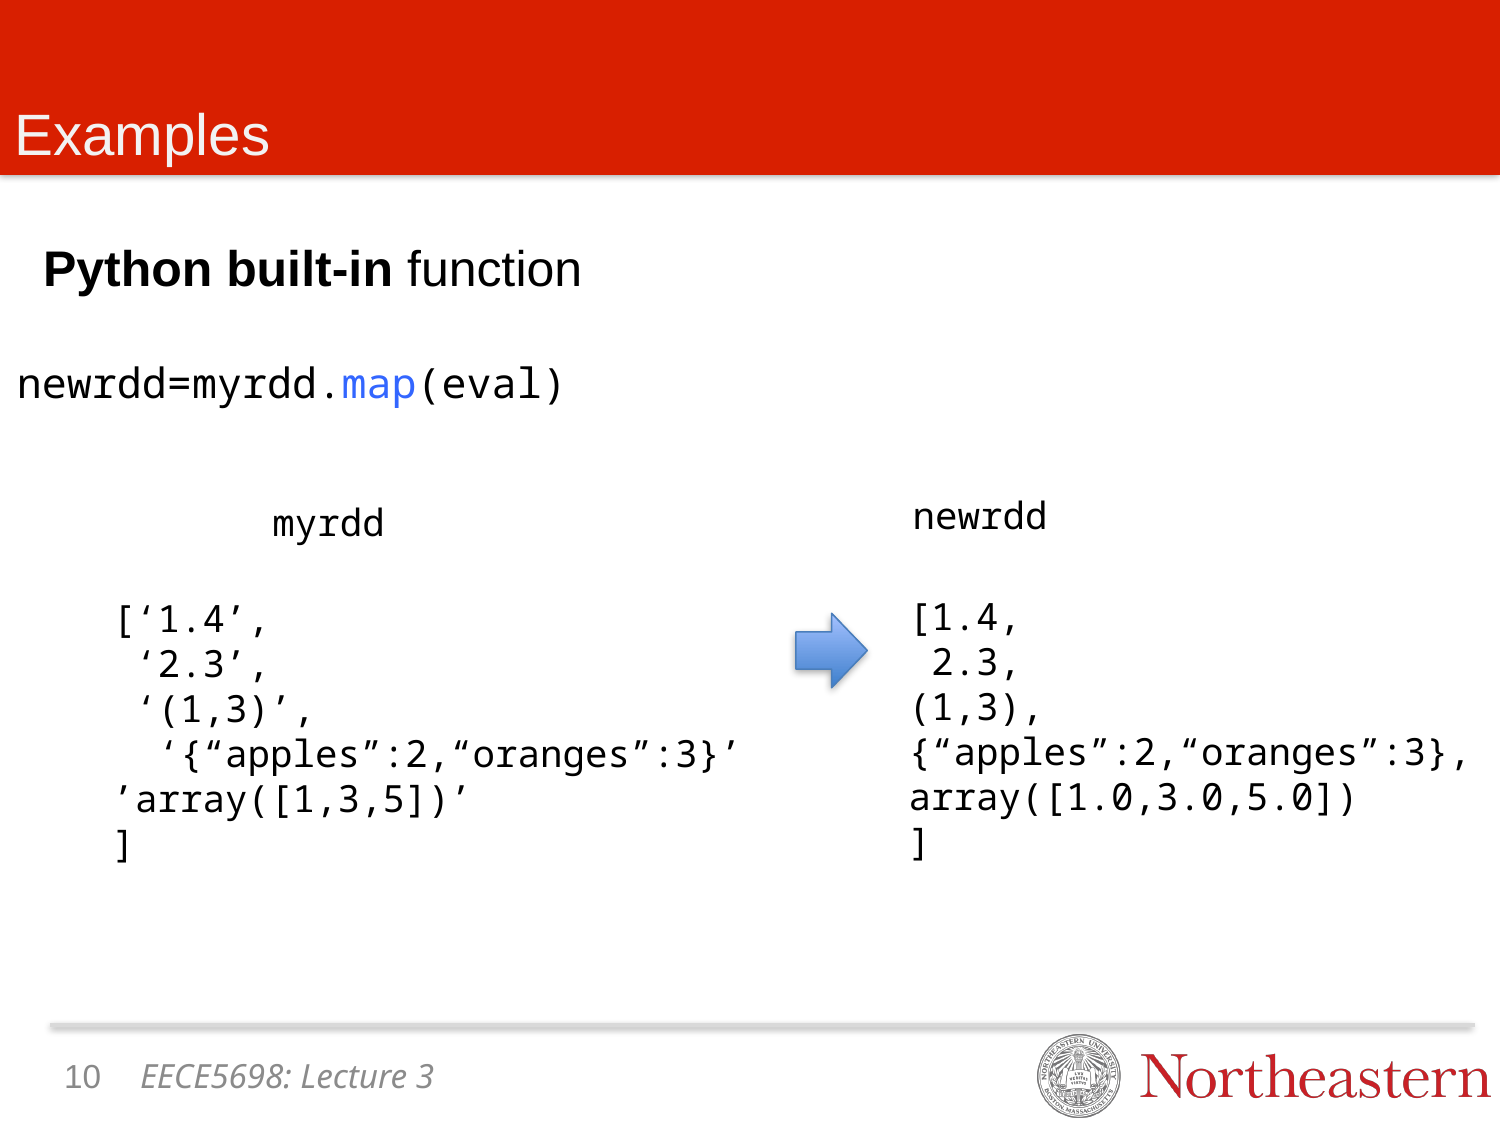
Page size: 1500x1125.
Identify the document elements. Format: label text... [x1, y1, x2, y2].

text_box [1.4, 2.3, (1,3), {“apples”:2,“oranges”:3}, array([1.0,3.0,5.0]) ] [893, 585, 1486, 871]
text_box myrdd [257, 491, 400, 552]
slide_number 9 [41, 1045, 117, 1105]
picture [1037, 1034, 1491, 1118]
footer EECE5698: Lecture 3 [125, 1045, 1029, 1105]
title Examples [0, 0, 1500, 175]
text_box newrdd [897, 484, 1063, 545]
text_box [‘1.4’, ‘2.3’, ‘(1,3)’, ‘{“apples”:2,“oranges”:3}’ ’array([1,3,5])’ ] [97, 587, 758, 873]
text_box newrdd=myrdd.map(eval) [2, 349, 582, 414]
text_box Python built-in function [28, 229, 598, 305]
text_box [795, 612, 868, 689]
